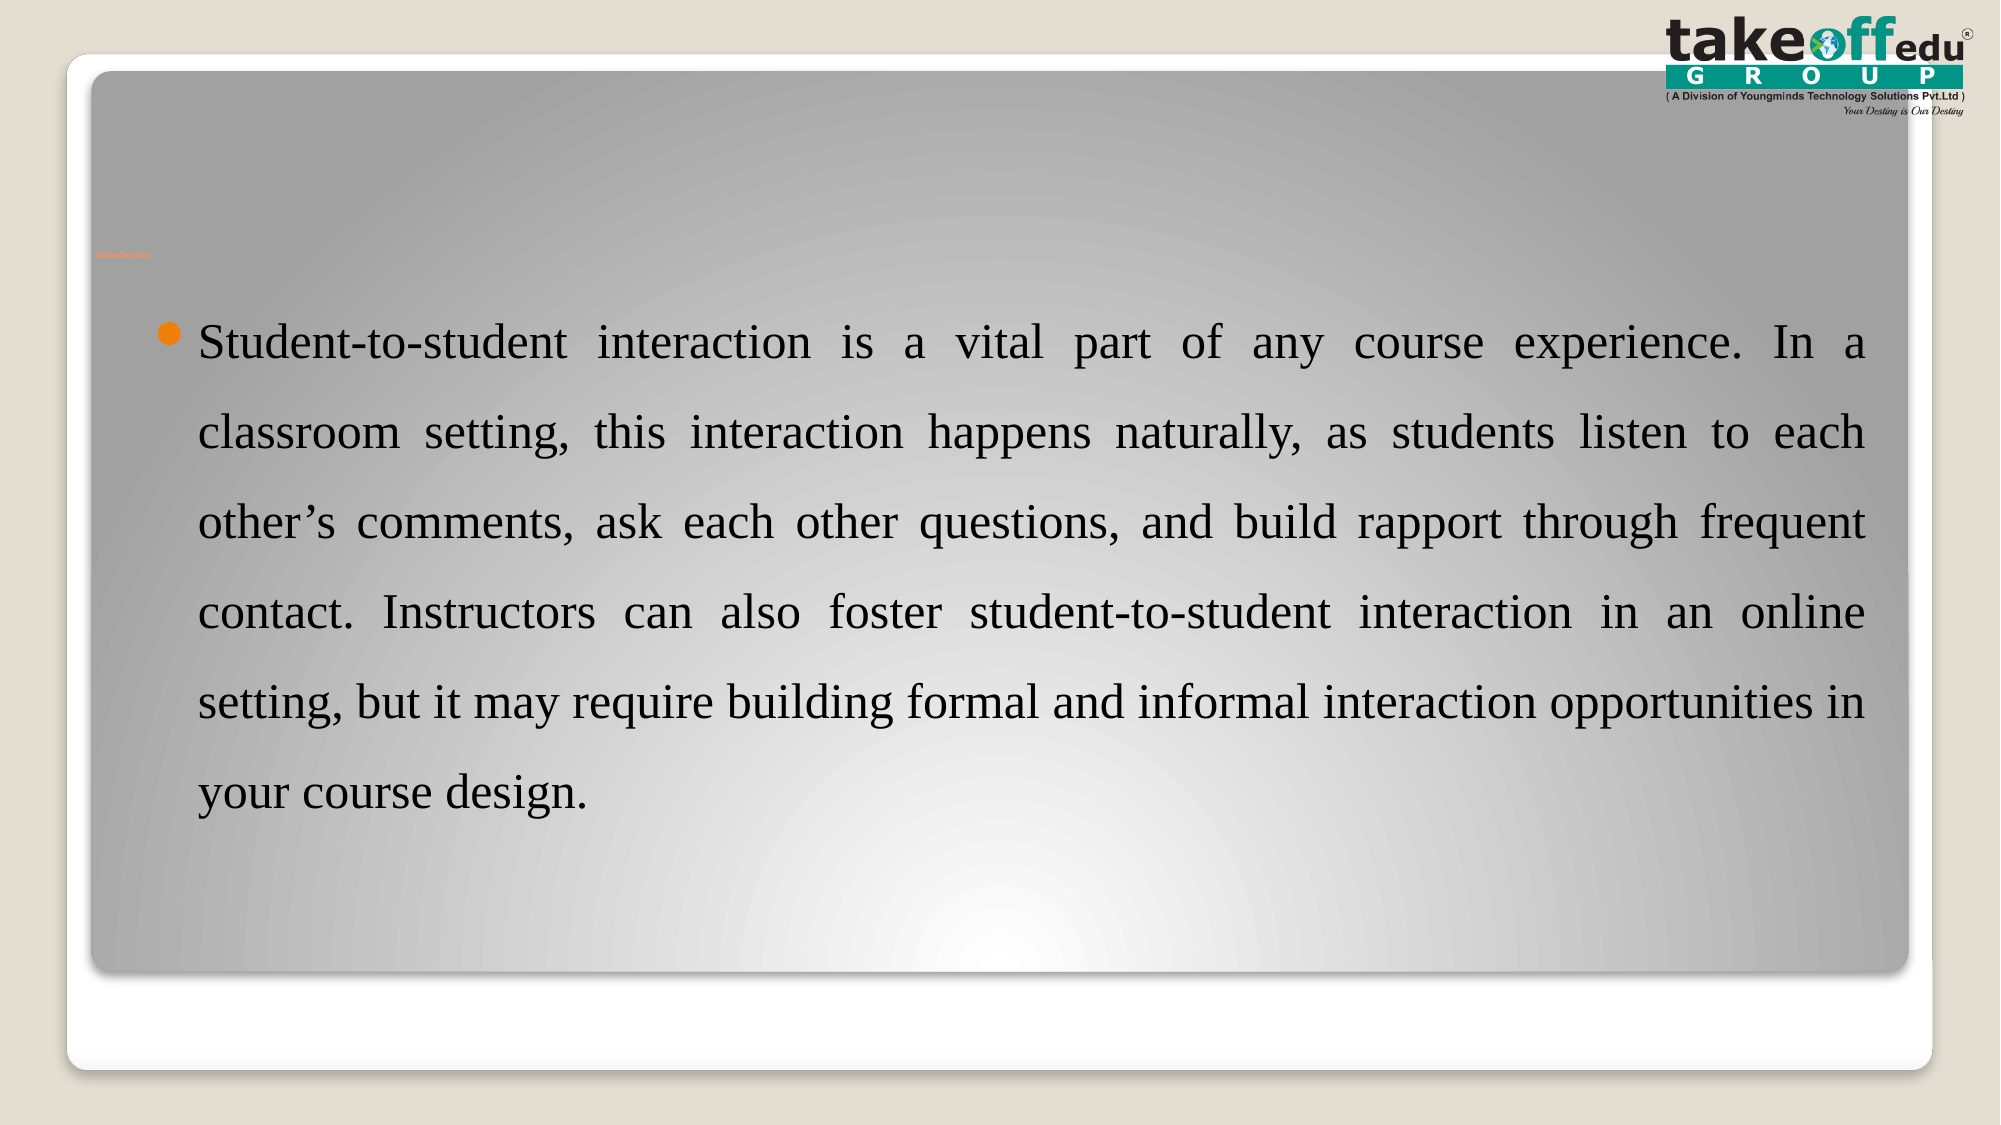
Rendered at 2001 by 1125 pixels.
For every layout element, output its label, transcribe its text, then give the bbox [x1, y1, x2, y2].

title Introduction [81, 131, 1838, 281]
picture [1656, 15, 1980, 132]
list Student-to-student interaction is a vital part of any course experience. In a classroom setting, this interaction happens naturally, as students listen to each other’s comments, ask each other questions, and build rapport through frequent contact. Instructors can also foster student-to-student interaction in an online setting, but it may require building formal and informal interaction opportunities in your course design. [124, 263, 1883, 913]
